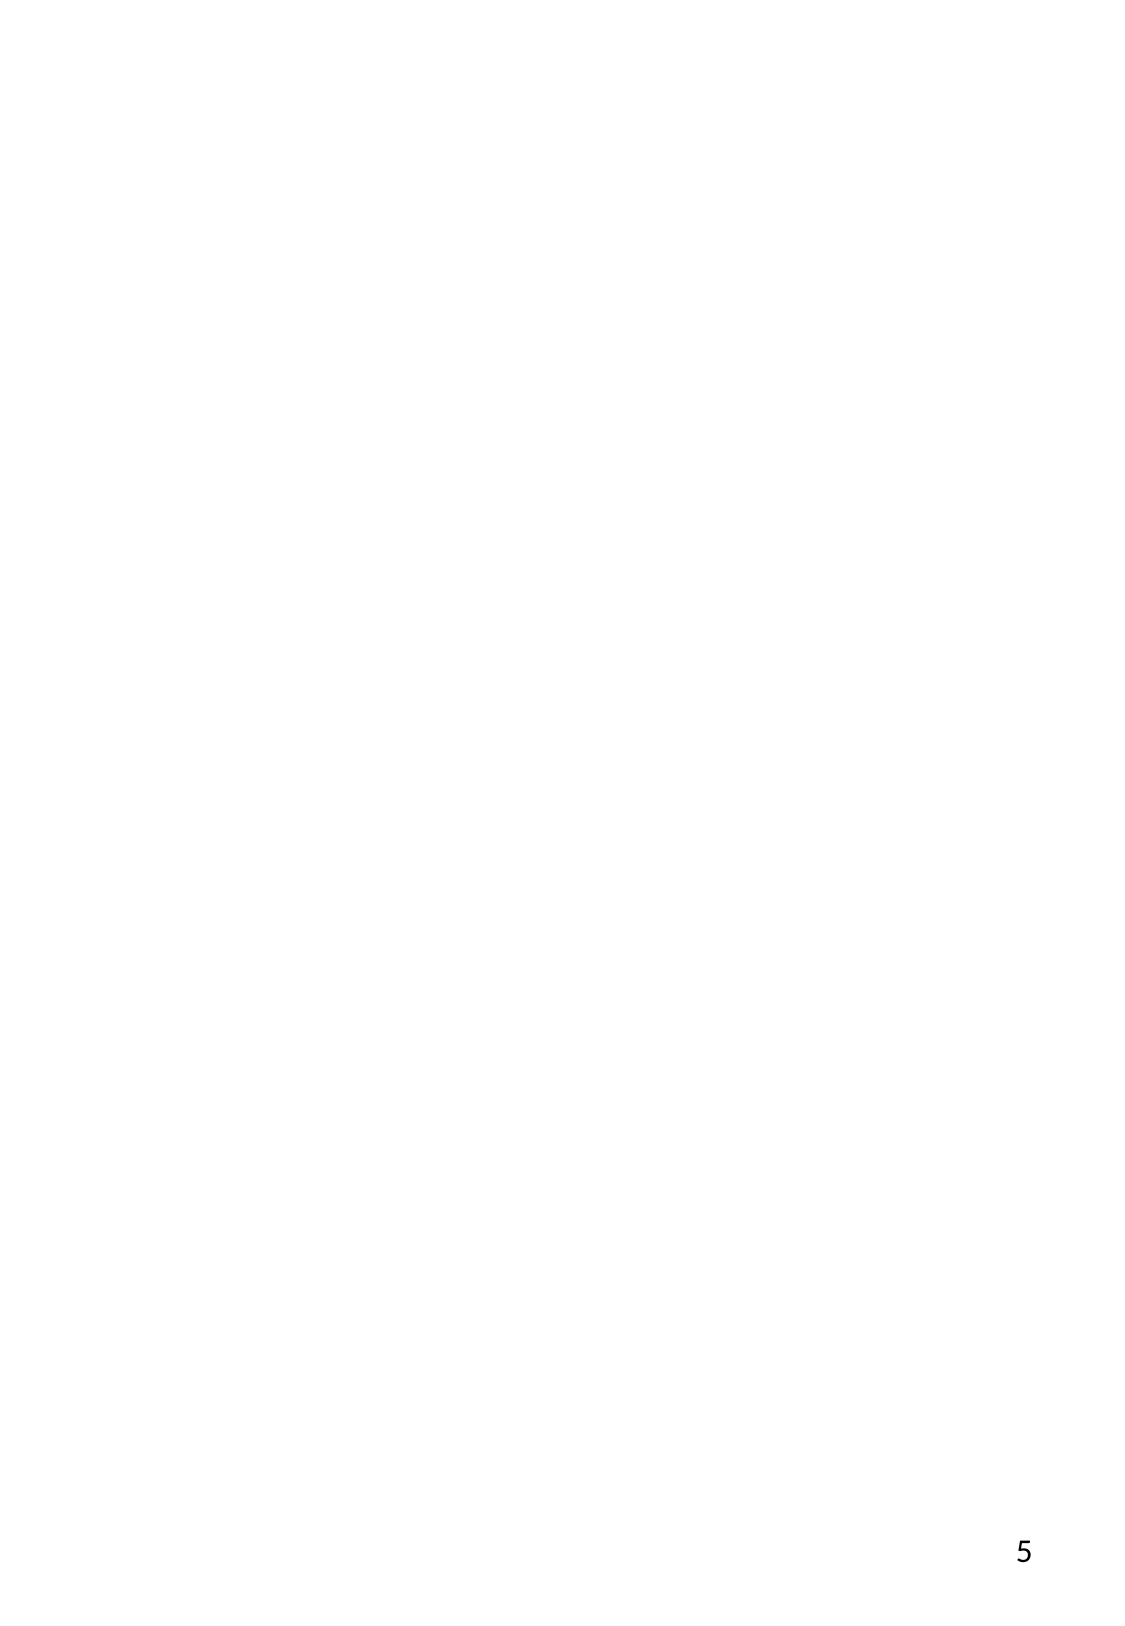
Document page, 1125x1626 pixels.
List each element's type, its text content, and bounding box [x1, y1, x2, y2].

slide_number 5 [794, 1506, 1048, 1593]
